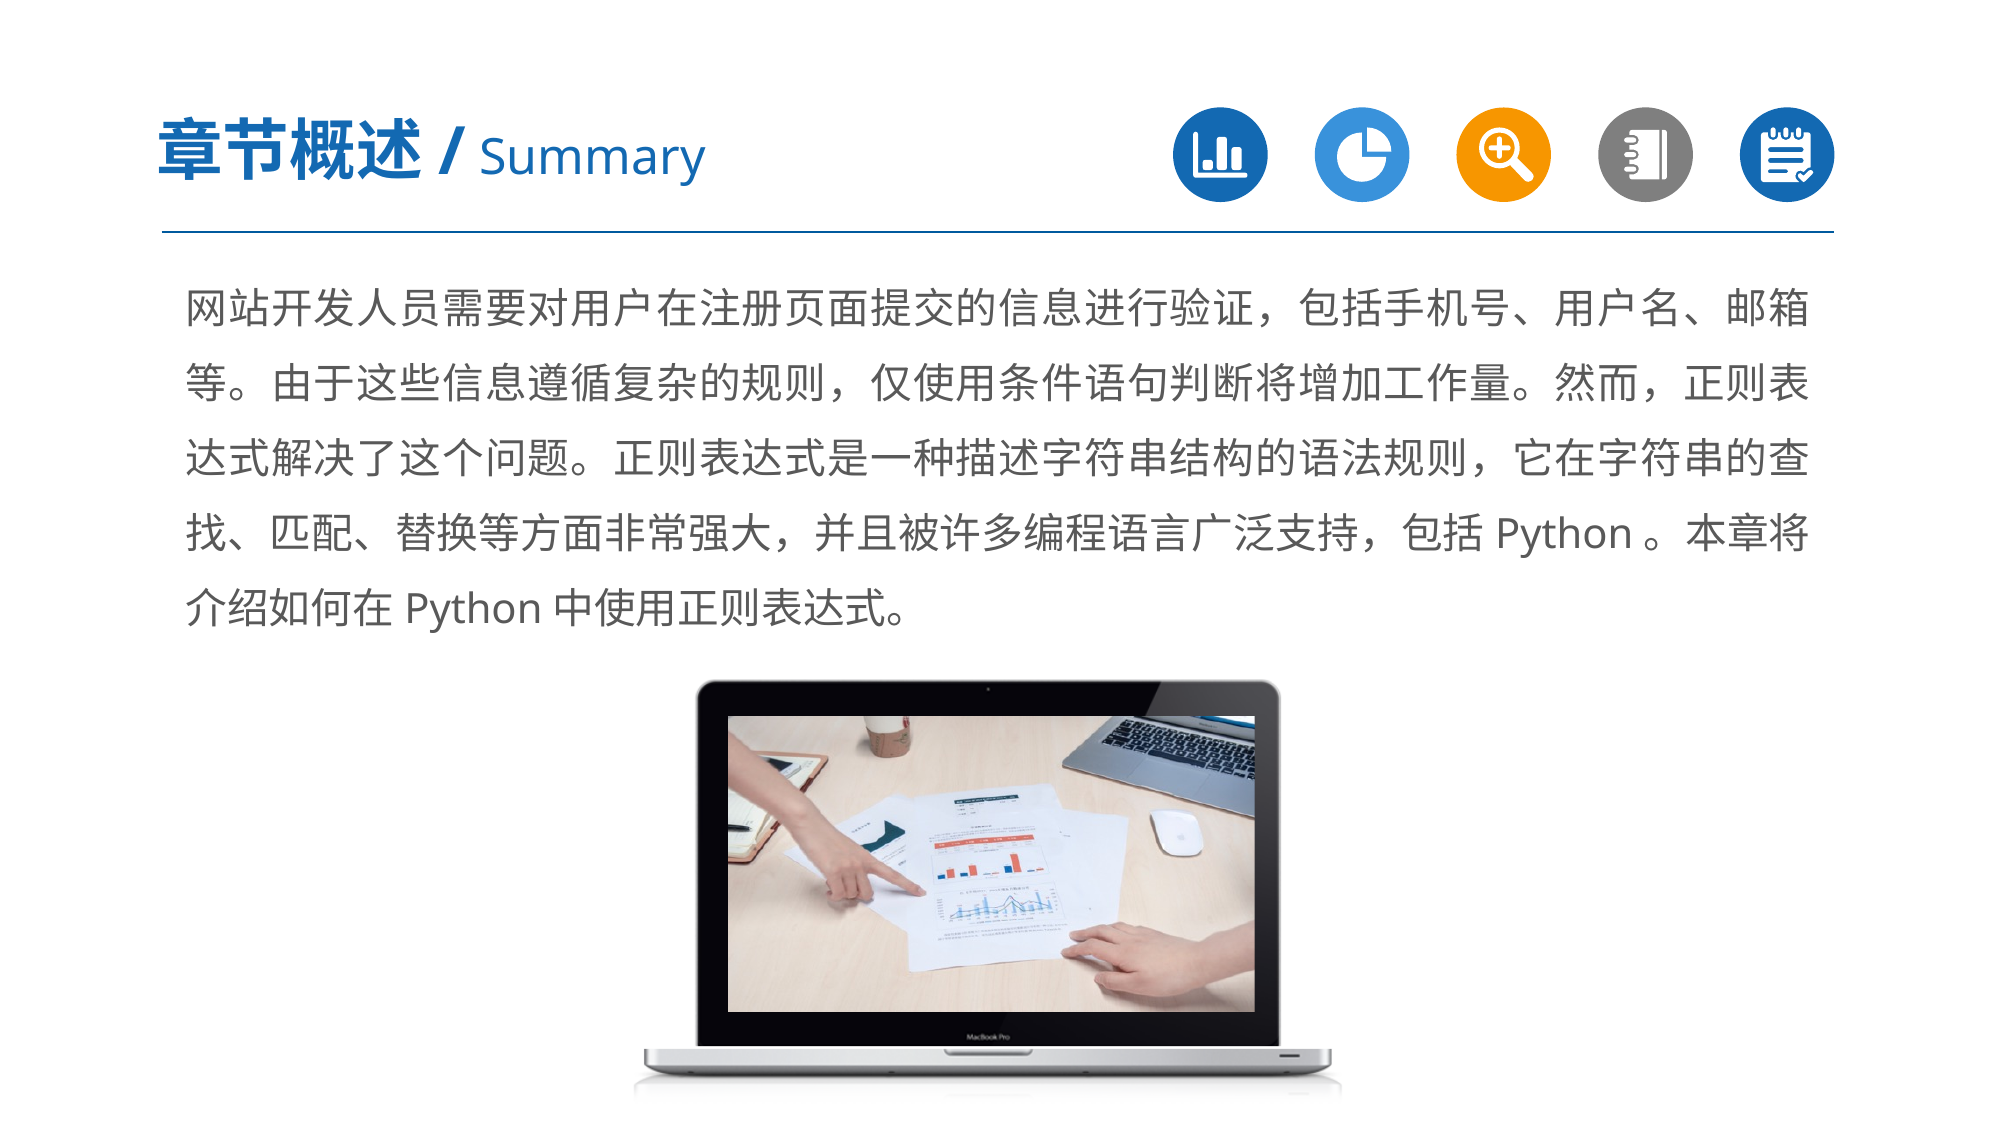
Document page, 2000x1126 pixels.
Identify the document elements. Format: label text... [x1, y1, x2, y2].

text_box 章节概述/ Summary [110, 93, 752, 203]
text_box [614, 654, 1362, 1104]
text_box 网站开发人员需要对用户在注册页面提交的信息进行验证，包括手机号、用户名、邮箱等。由于这些信息遵循复杂的规则，仅使用条件语句判断将增加工作量。然而，正则表达式解决了这个问题。正则表达式是一种描述字符串结构的语法规则，它在字符串的查找、匹配、替换等方面非常强大，并且被许多编程语言广泛支持，包括Python。本章将介绍如何在Python中使用正则表达式。 [165, 246, 1831, 642]
